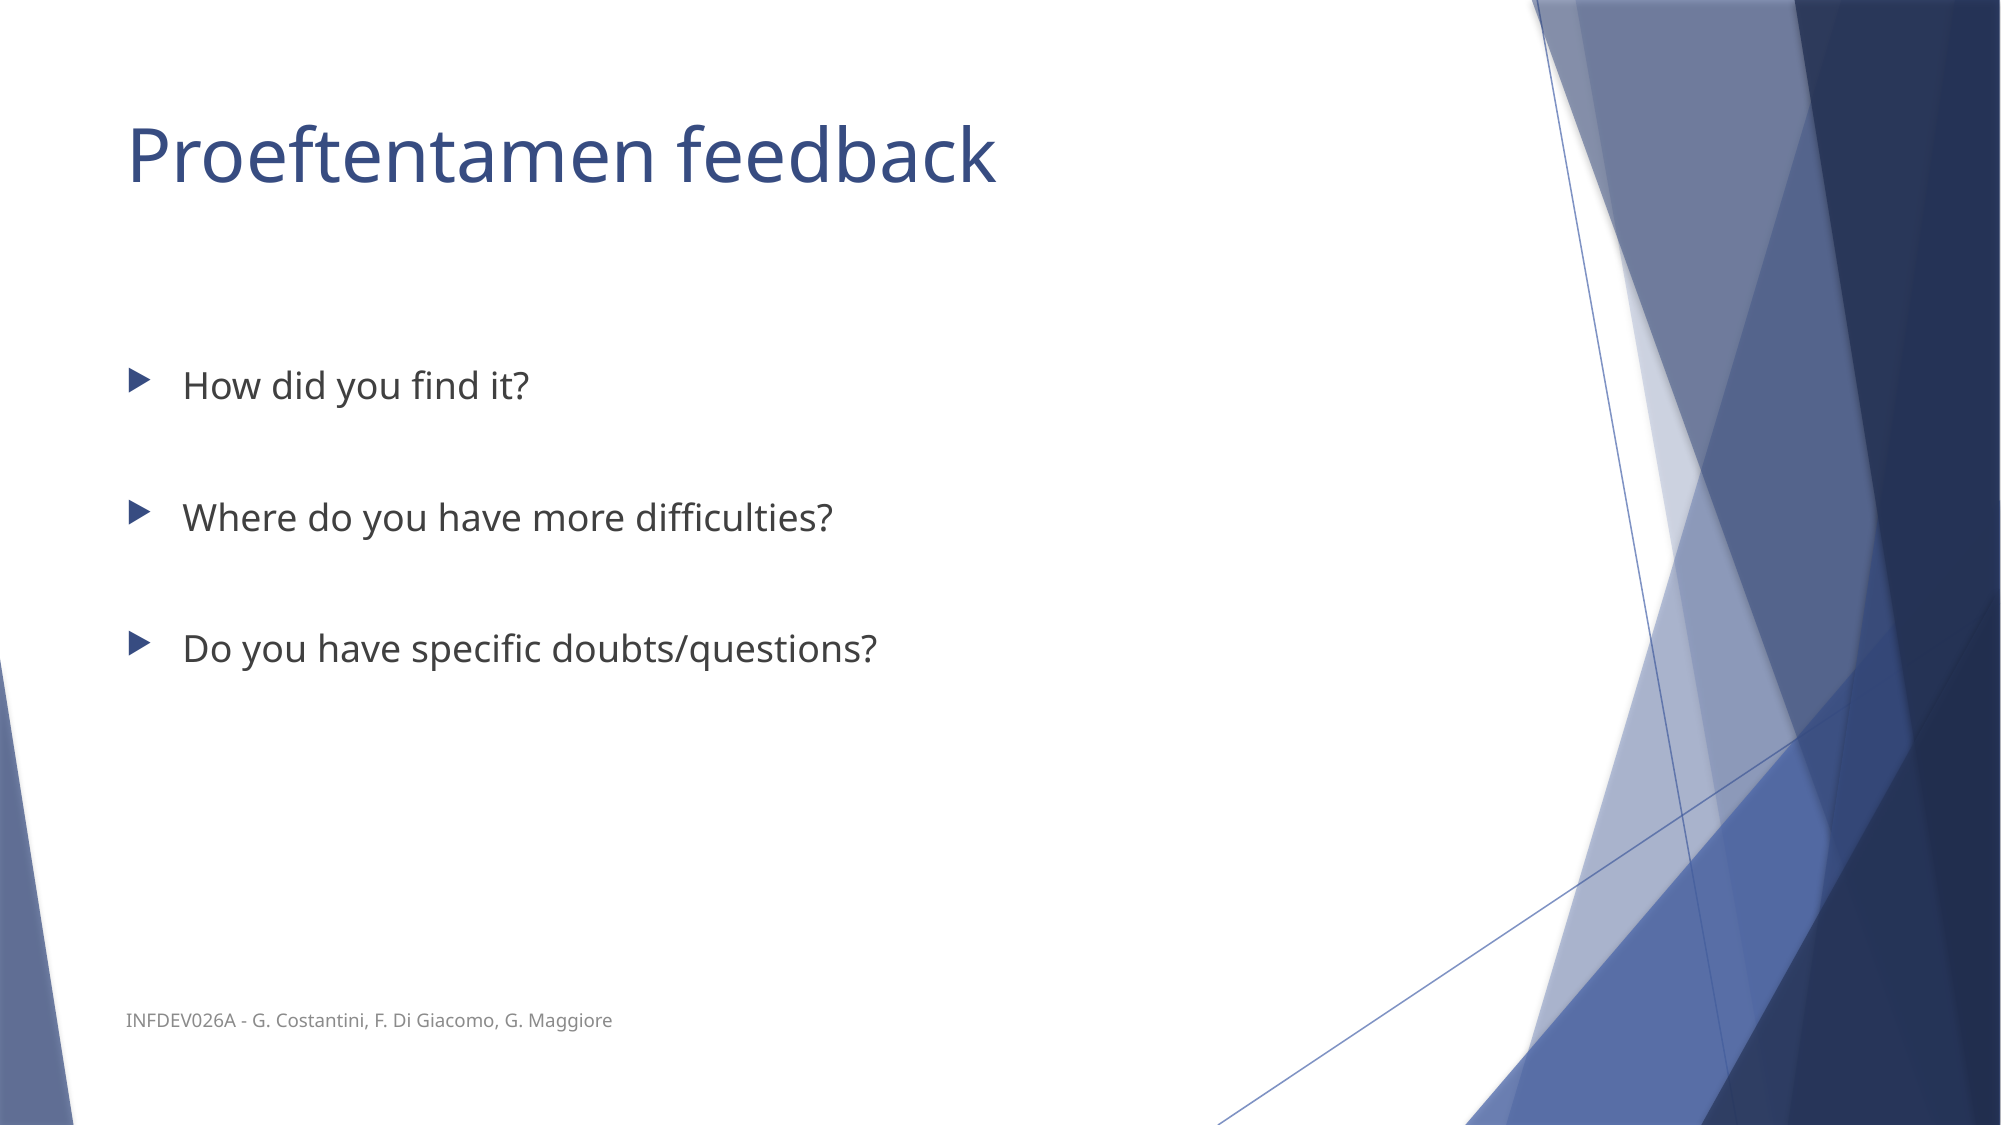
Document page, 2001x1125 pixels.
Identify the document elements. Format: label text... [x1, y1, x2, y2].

footer INFDEV026A - G. Costantini, F. Di Giacomo, G. Maggiore [111, 991, 1145, 1051]
title Proeftentamen feedback [111, 99, 1522, 317]
list How did you find it? Where do you have more difficulties? Do you have specific doubts/questions? [111, 354, 1522, 992]
